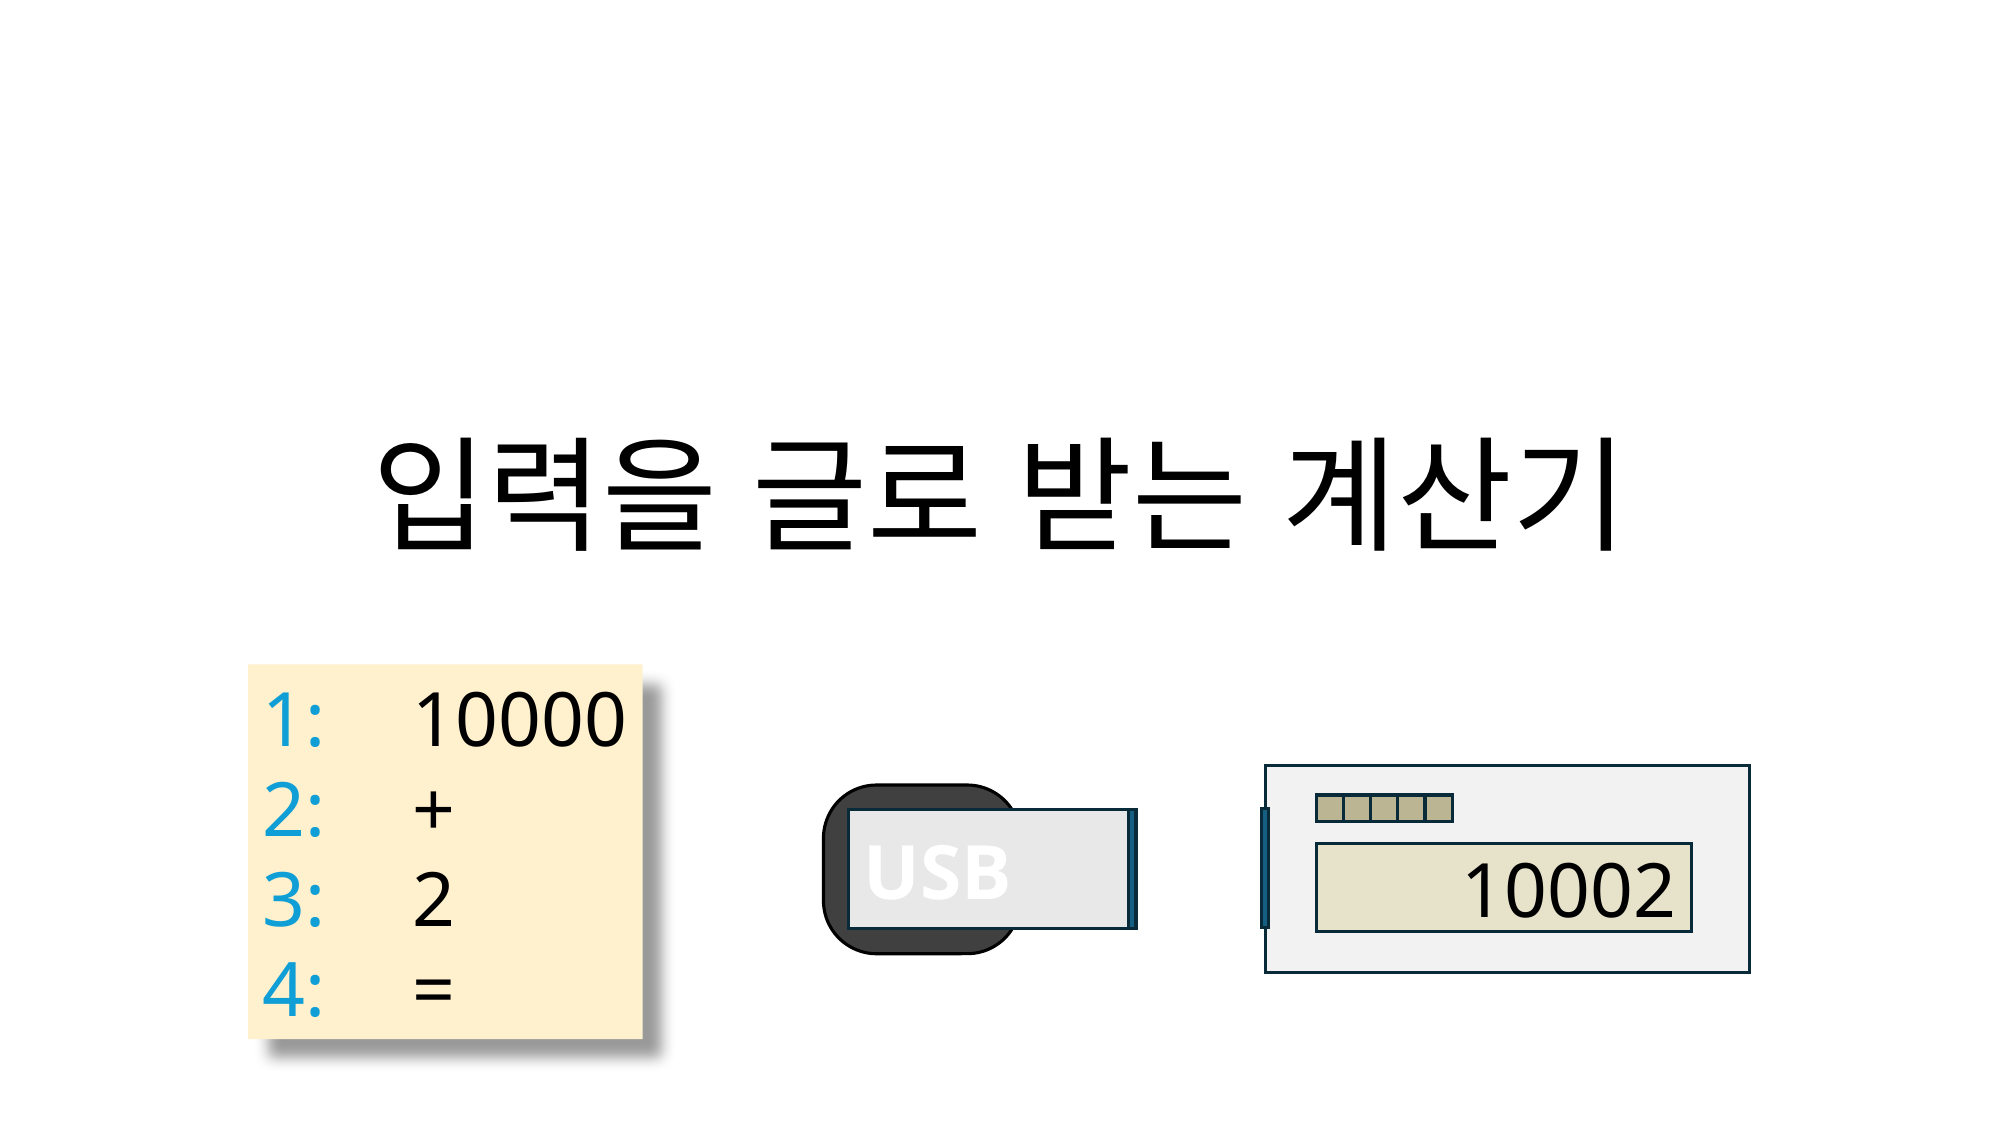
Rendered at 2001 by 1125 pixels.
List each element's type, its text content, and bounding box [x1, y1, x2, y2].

text_box [1423, 793, 1454, 823]
text_box [1369, 793, 1396, 823]
text_box [1342, 793, 1369, 823]
text_box [1264, 764, 1751, 974]
text_box [821, 783, 1014, 956]
text_box [1127, 808, 1138, 930]
text_box USB [847, 808, 1127, 930]
text_box [1315, 793, 1342, 823]
text_box 1: 10000 2: + 3: 2 4: = [248, 664, 643, 1040]
title 입력을 글로 받는 계산기 [249, 184, 1750, 576]
text_box [1260, 807, 1270, 929]
text_box 10002 [1315, 842, 1693, 933]
text_box [1396, 793, 1423, 823]
